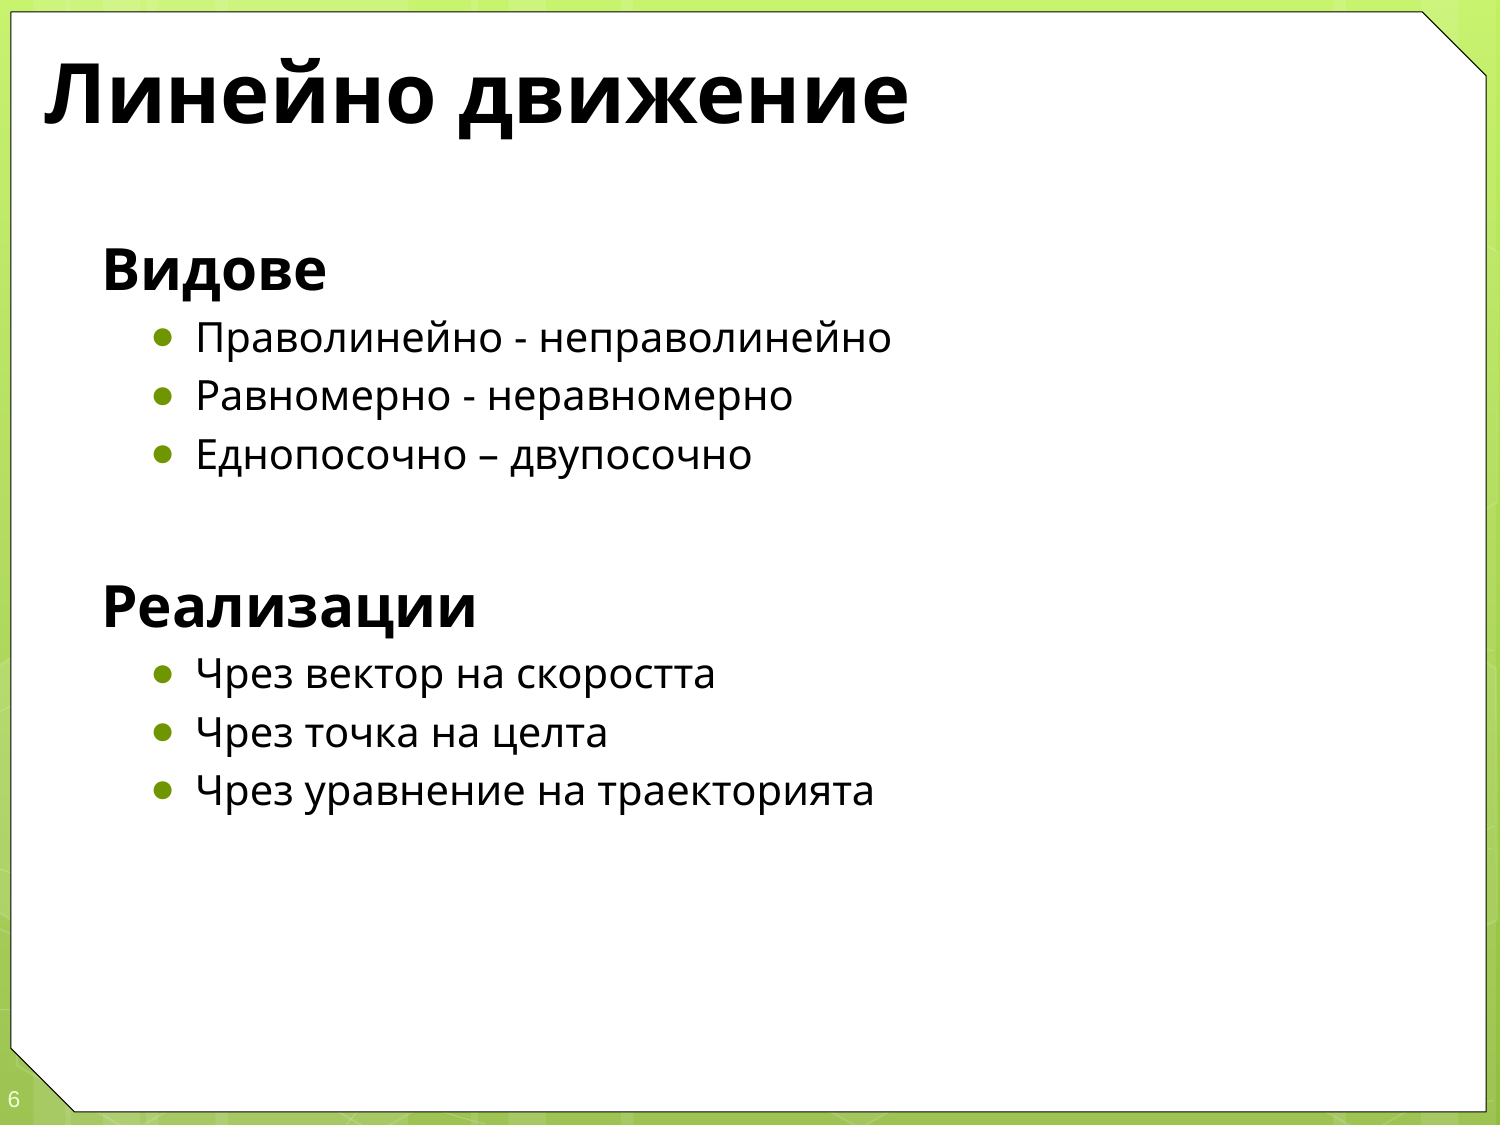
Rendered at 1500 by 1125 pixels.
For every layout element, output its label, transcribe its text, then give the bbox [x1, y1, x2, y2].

list Видове Праволинейно - неправолинейно Равномерно - неравномерно Еднопосочно – двупосочно Реализации Чрез вектор на скоростта Чрез точка на целта Чрез уравнение на траекторията [75, 224, 1488, 1113]
title Линейно движение [29, 37, 1450, 144]
